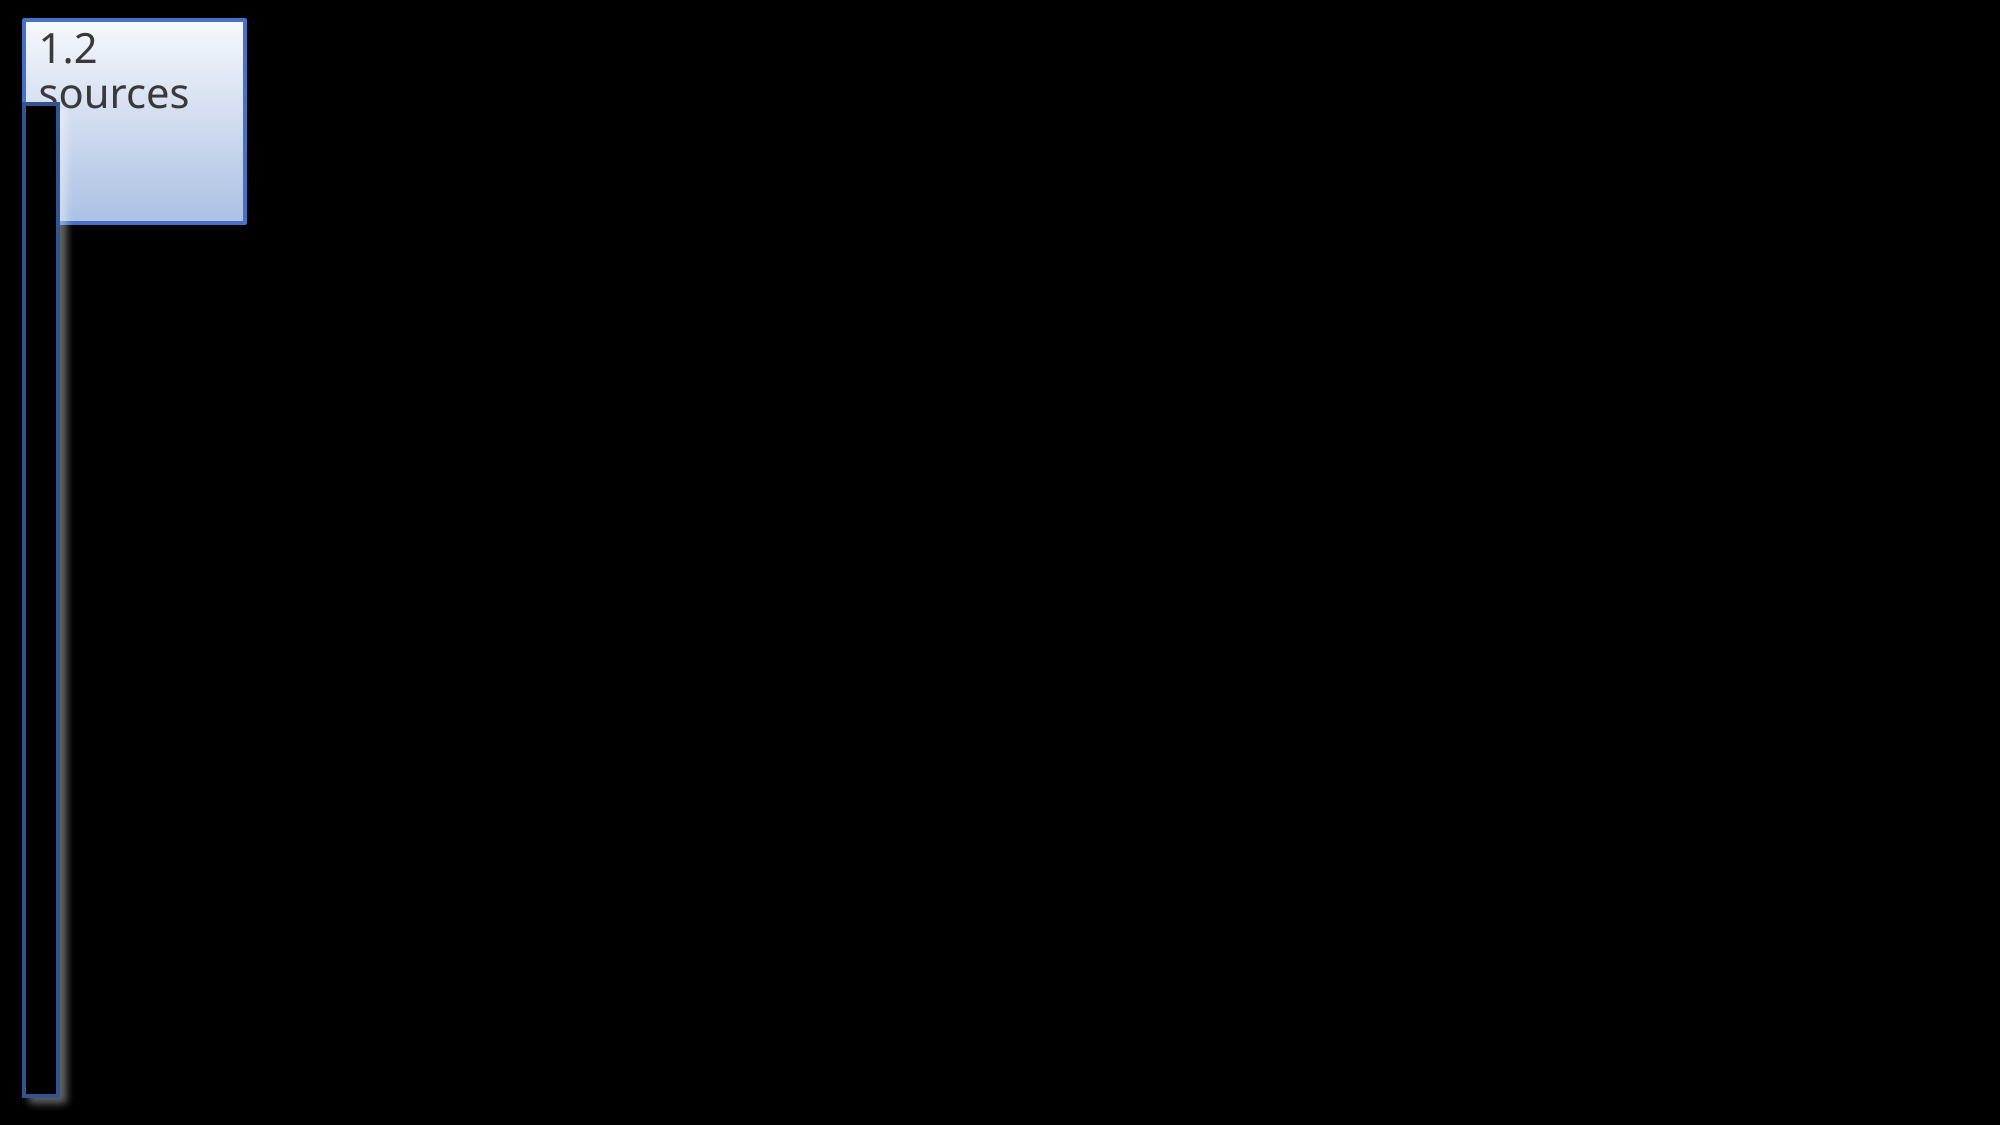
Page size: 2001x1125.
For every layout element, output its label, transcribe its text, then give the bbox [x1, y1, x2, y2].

text_box [23, 103, 59, 1097]
title 1.2 sources [23, 20, 246, 224]
text_box 4 [59, 105, 70, 224]
